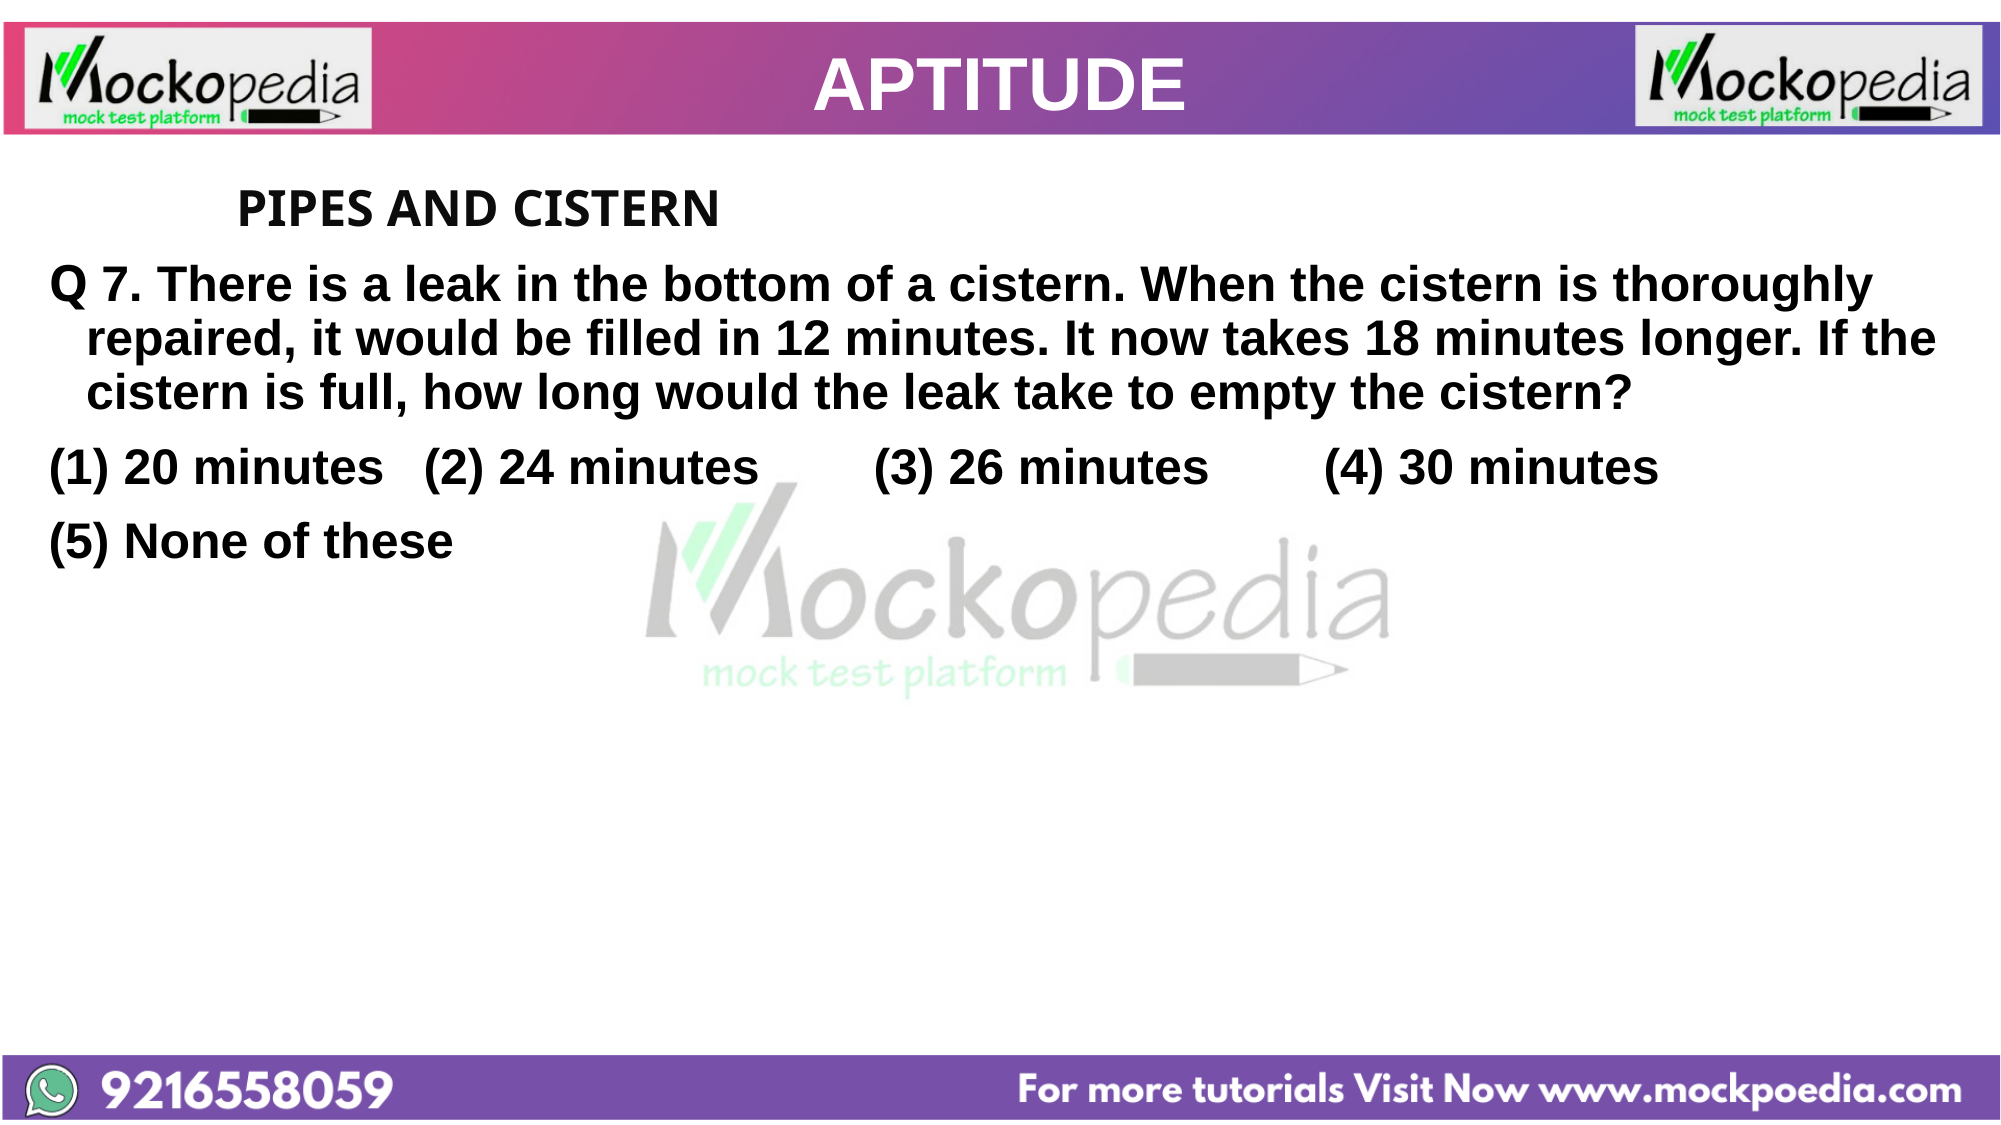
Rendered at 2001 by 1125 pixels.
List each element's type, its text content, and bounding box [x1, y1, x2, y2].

title APTITUDE [41, 31, 1959, 142]
list PIPES AND CISTERN Q 7. There is a leak in the bottom of a cistern. When the cistern is thoroughly repaired, it would be filled in 12 minutes. It now takes 18 minutes longer. If the cistern is full, how long would the leak take to empty the cistern? 20 minutes (2) 24 minutes (3) 26 minutes (4) 30 minutes (5) None of these [33, 175, 1959, 1053]
picture [0, 0, 2001, 1125]
